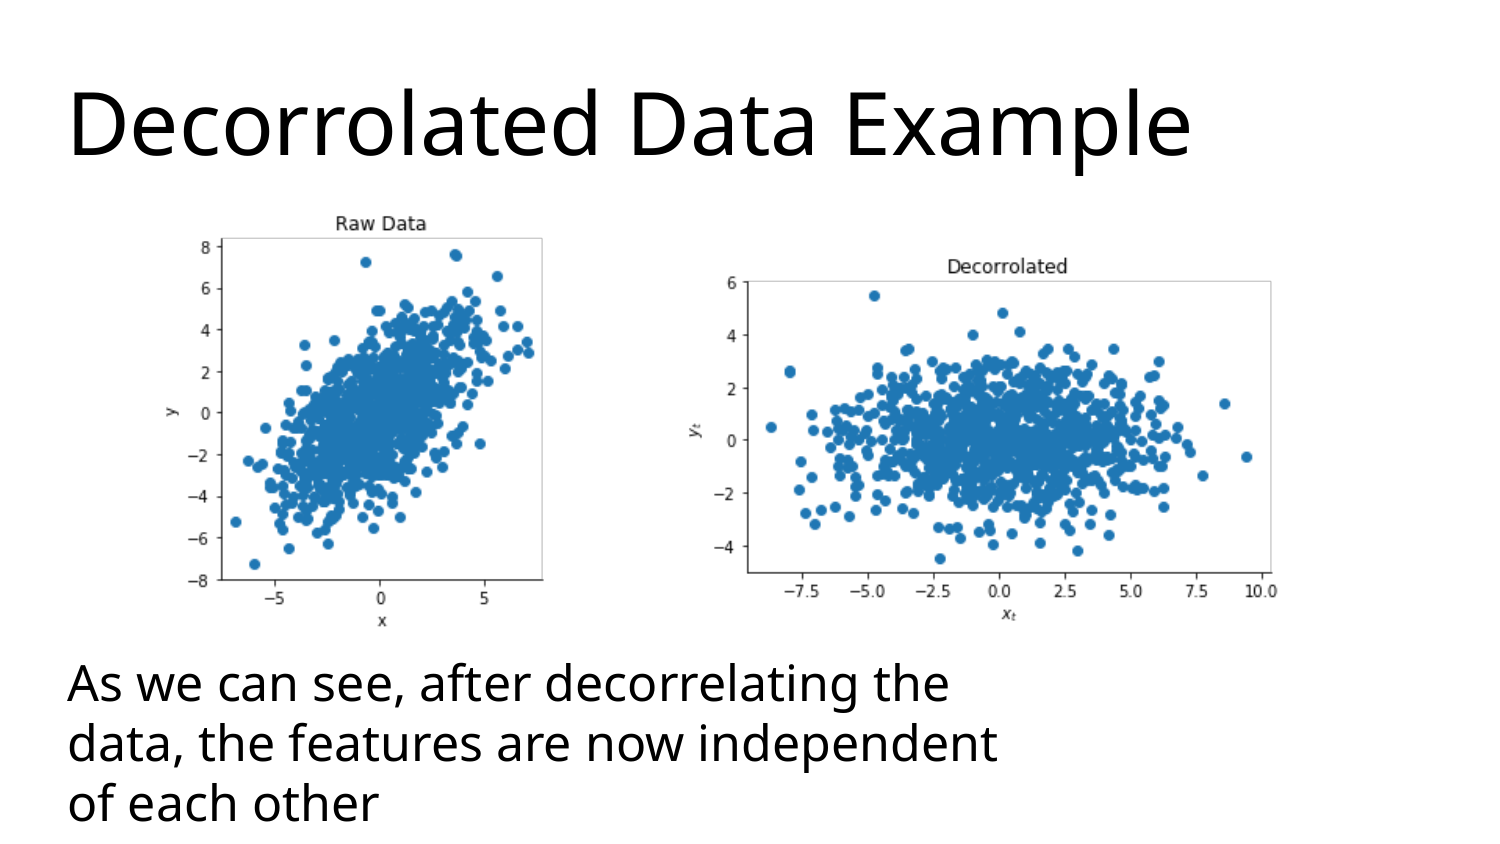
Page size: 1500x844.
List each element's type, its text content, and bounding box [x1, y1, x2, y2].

list As we can see, after decorrelating the data, the features are now independent of each other [52, 692, 1037, 791]
title Decorrolated Data Example [51, 51, 1449, 189]
picture [154, 204, 558, 640]
picture [676, 246, 1290, 635]
